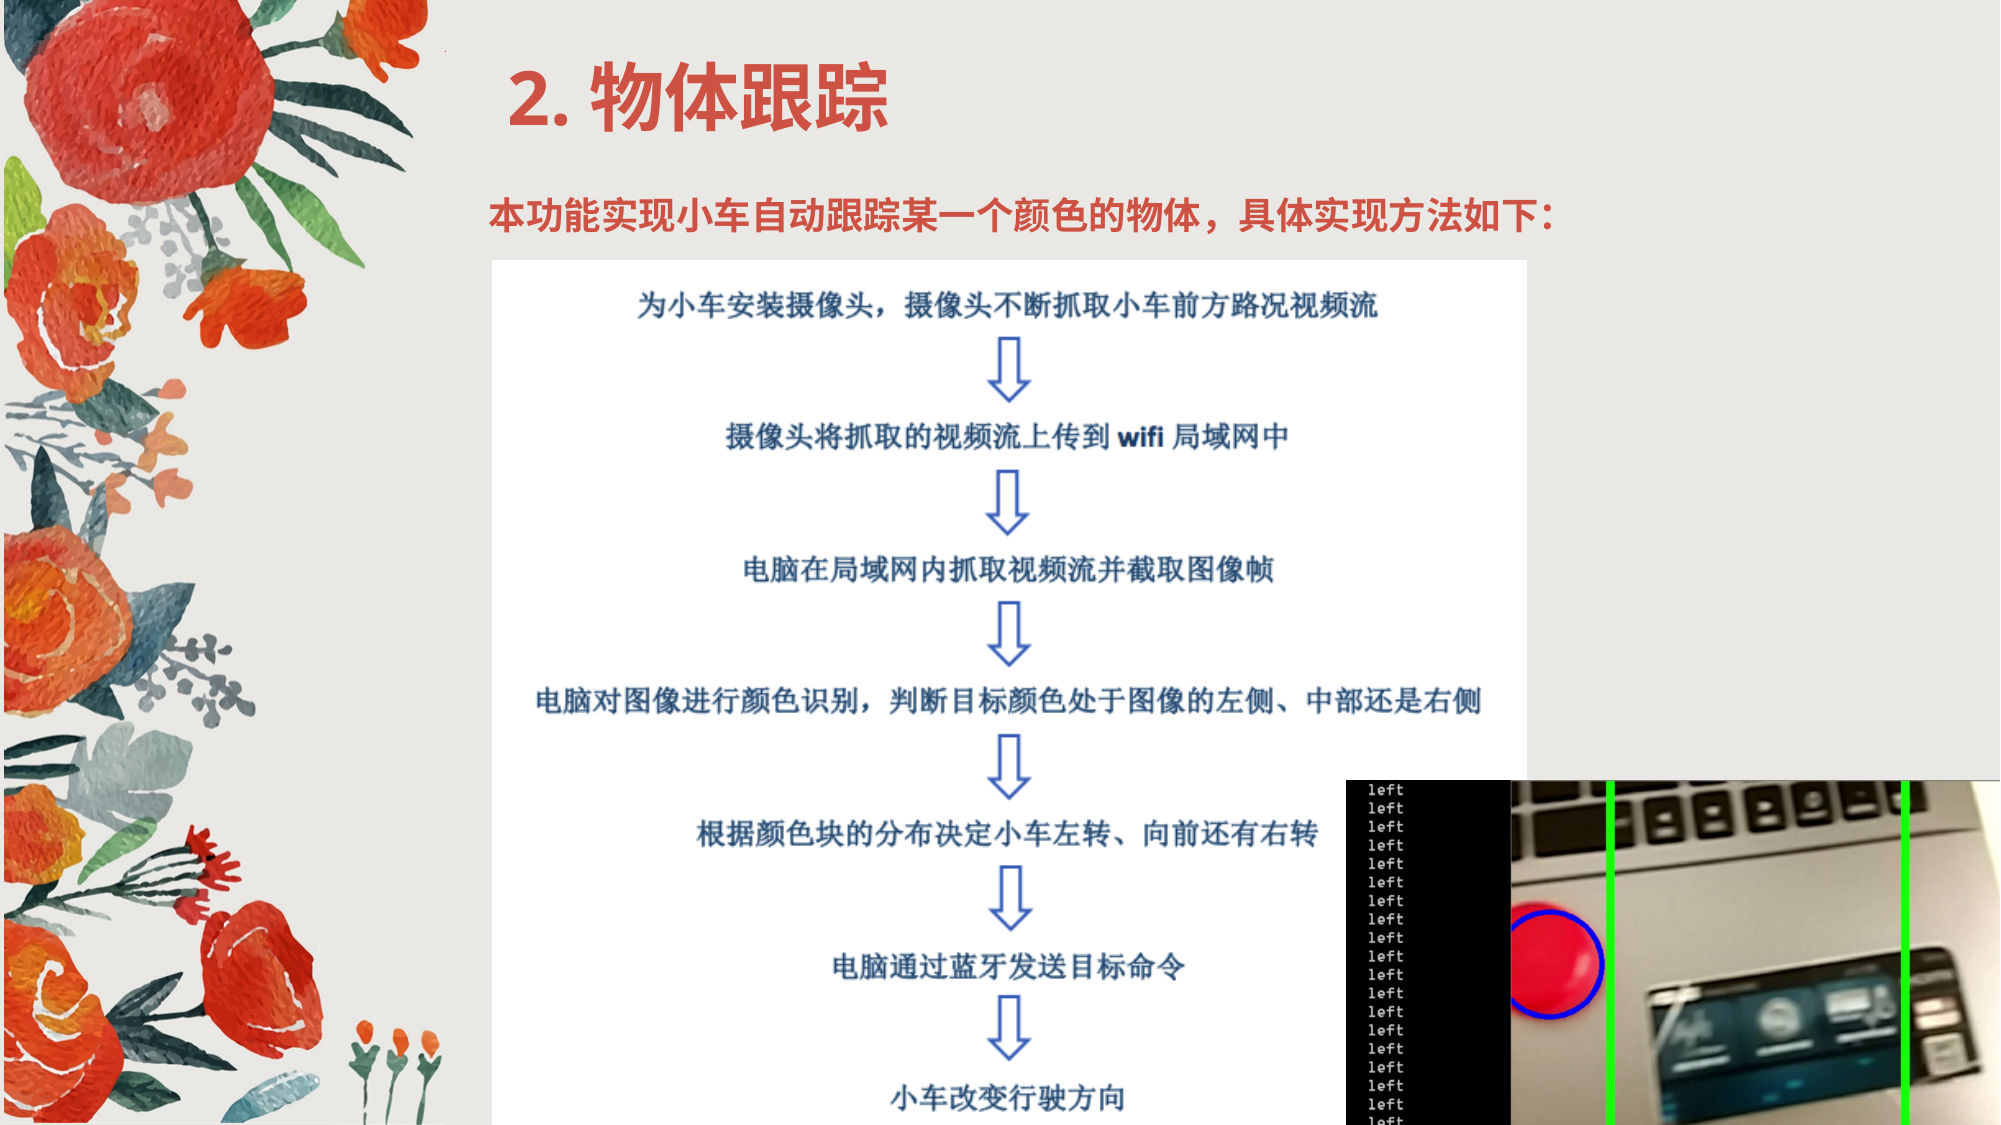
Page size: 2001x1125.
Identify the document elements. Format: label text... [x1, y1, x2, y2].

text_box 本功能实现小车自动跟踪某一个颜色的物体，具体实现方法如下： [498, 184, 1592, 290]
text_box 2.物体跟踪 [498, 43, 1603, 238]
picture [0, 0, 2000, 1125]
